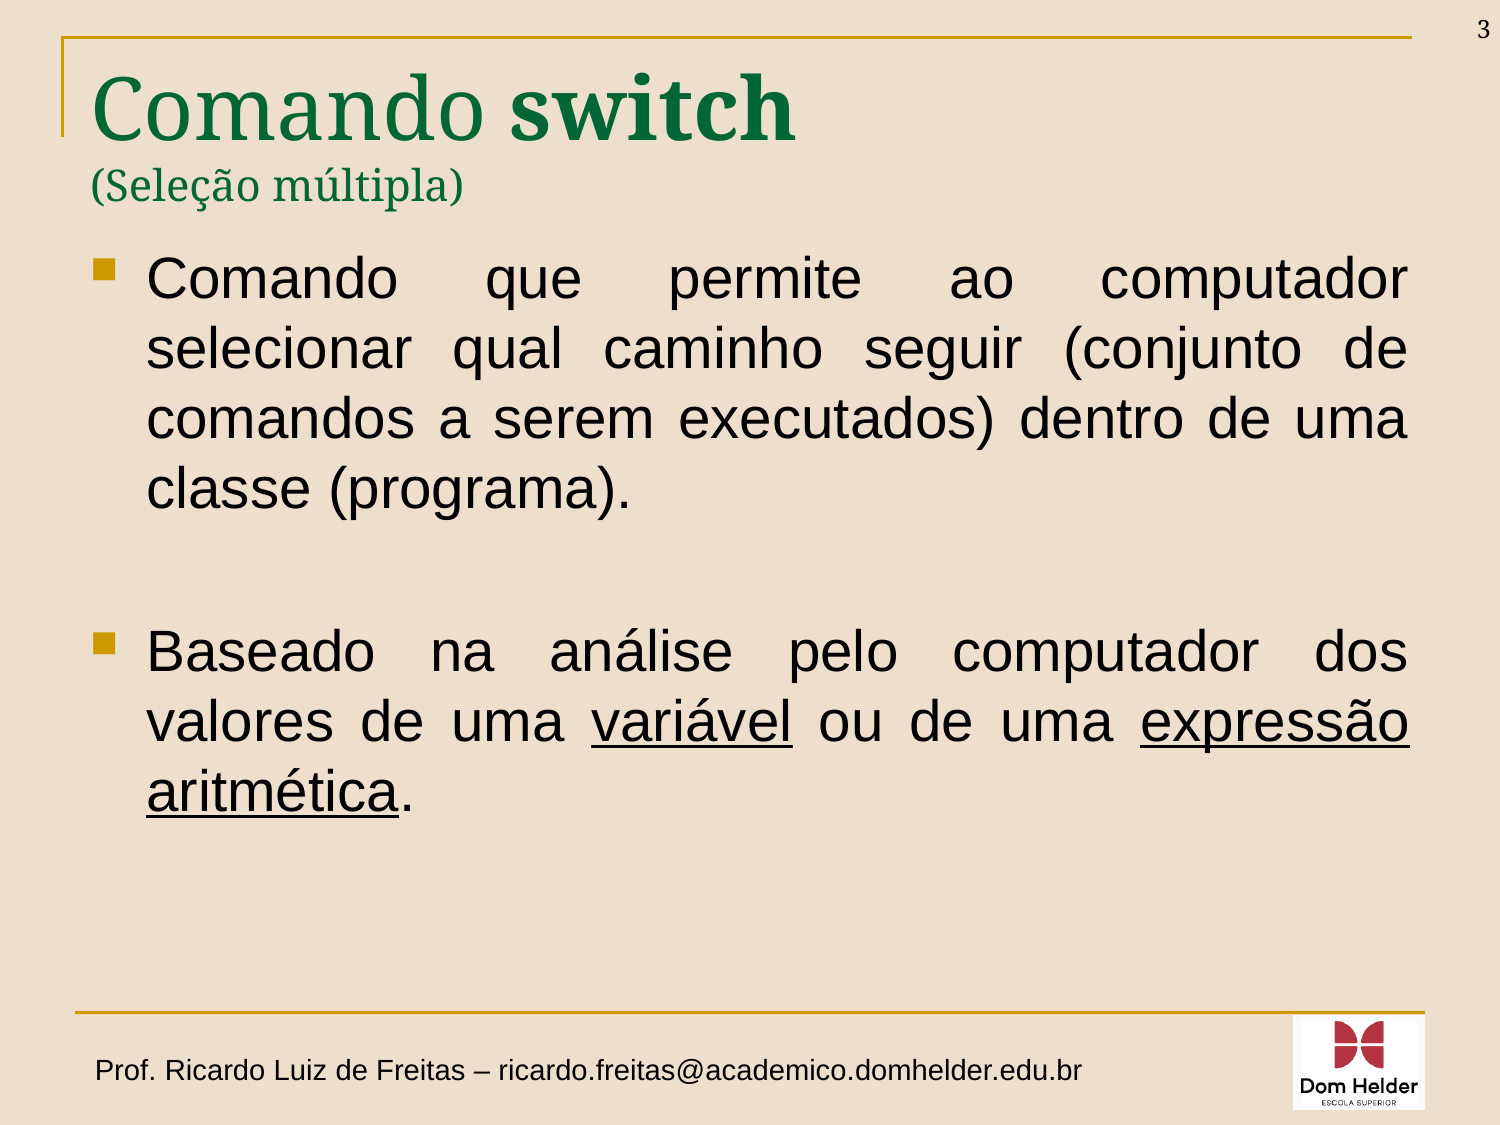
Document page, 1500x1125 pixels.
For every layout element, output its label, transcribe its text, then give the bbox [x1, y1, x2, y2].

list Comando que permite ao computador selecionar qual caminho seguir (conjunto de comandos a serem executados) dentro de uma classe (programa). Baseado na análise pelo computador dos valores de uma variável ou de uma expressão aritmética. [75, 232, 1425, 1006]
picture [1293, 1015, 1425, 1110]
title Comando switch (Seleção múltipla) [75, 45, 1425, 232]
slide_number 3 [1392, 0, 1500, 55]
